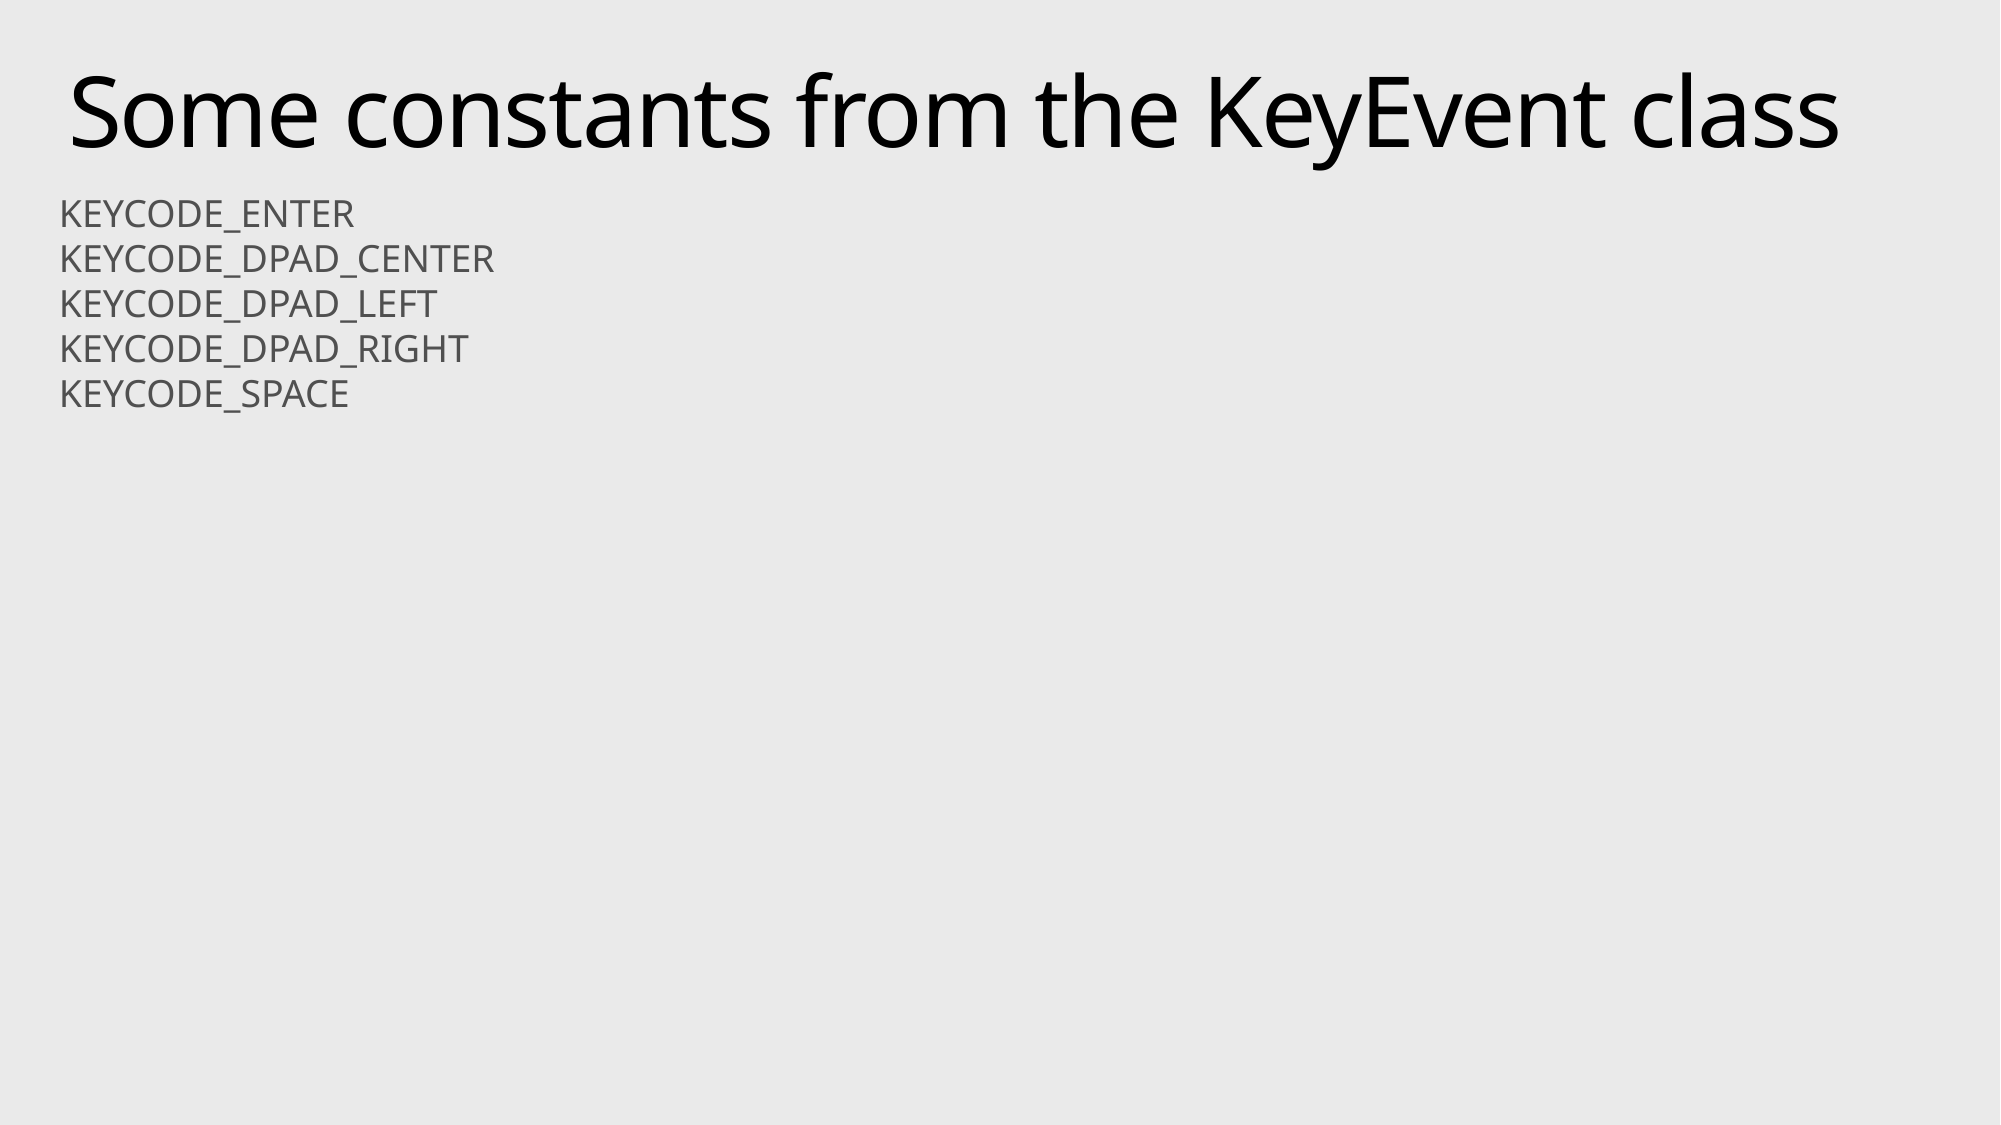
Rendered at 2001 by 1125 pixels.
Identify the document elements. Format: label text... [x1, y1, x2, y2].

title Some constants from the KeyEvent class [44, 47, 1957, 196]
text_box KEYCODE_ENTER KEYCODE_DPAD_CENTER KEYCODE_DPAD_LEFT KEYCODE_DPAD_RIGHT KEYCODE_SPACE [44, 182, 1045, 423]
